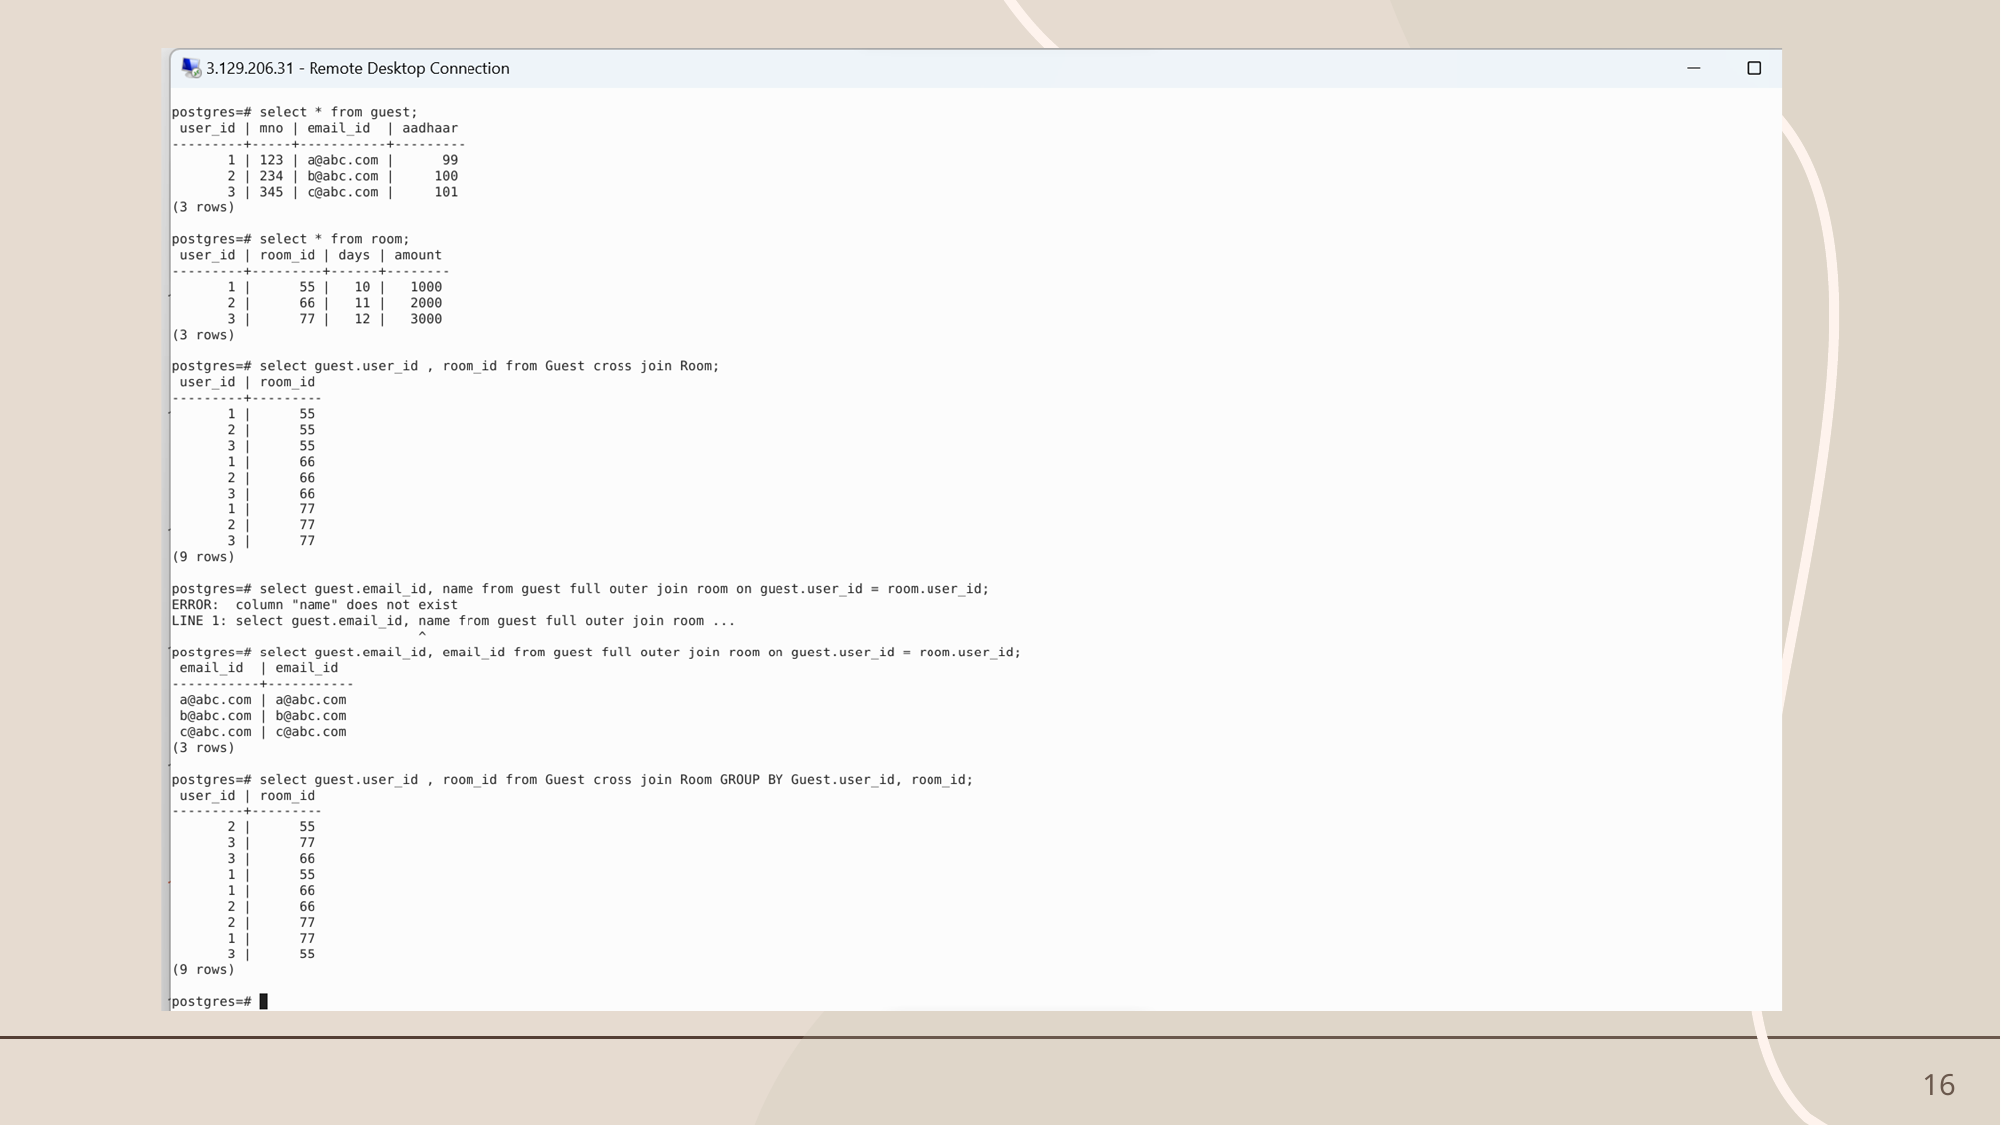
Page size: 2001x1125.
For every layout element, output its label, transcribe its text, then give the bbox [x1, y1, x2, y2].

slide_number 16 [1808, 1060, 1971, 1112]
picture [161, 48, 1783, 1011]
